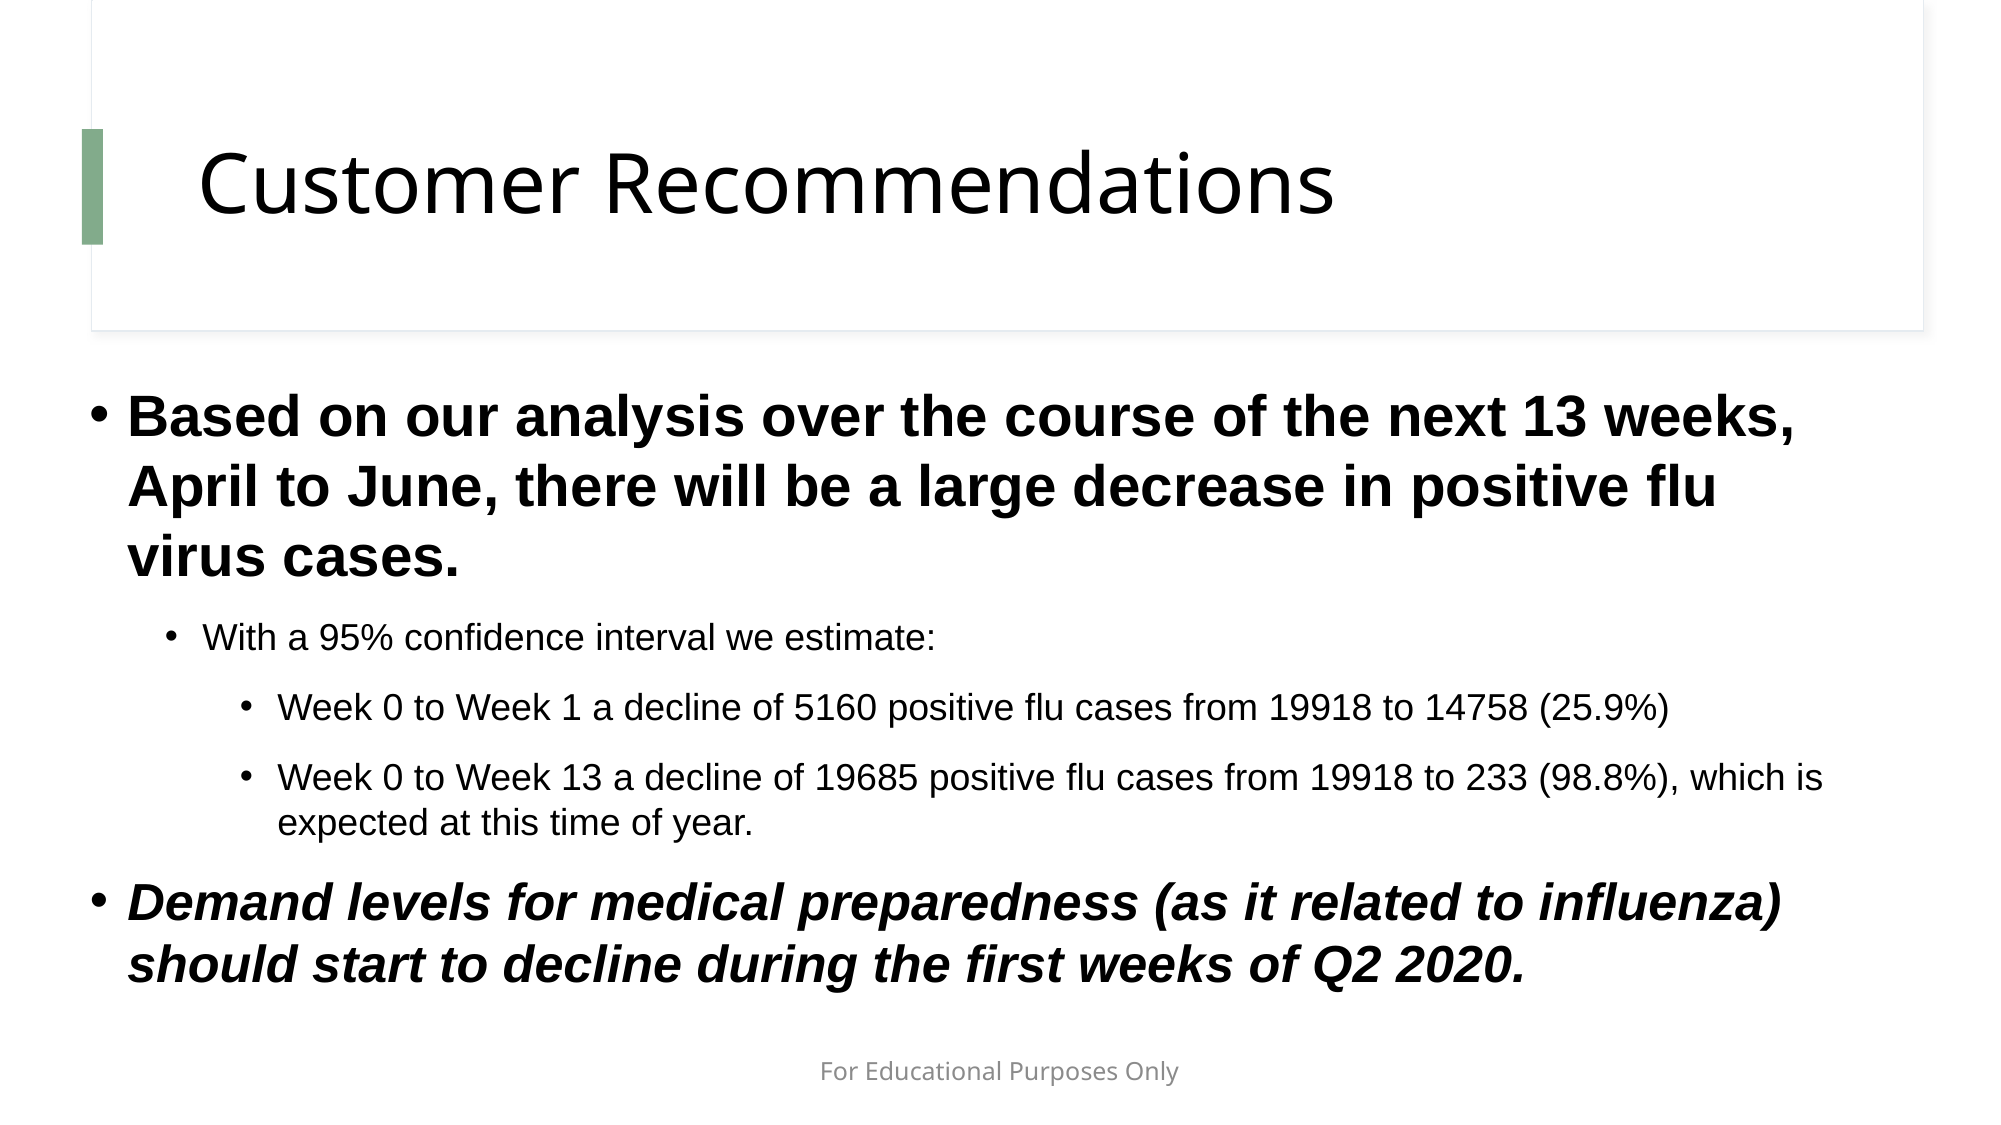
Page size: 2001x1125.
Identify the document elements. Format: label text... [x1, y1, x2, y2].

footer For Educational Purposes Only [662, 1042, 1338, 1103]
list Based on our analysis over the course of the next 13 weeks, April to June, there will be a large decrease in positive flu virus cases. With a 95% confidence interval we estimate: Week 0 to Week 1 a decline of 5160 positive flu cases from 19918 to 14758 (25.9%) Week 0 to Week 13 a decline of 19685 positive flu cases from 19918 to 233 (98.8%), which is expected at this time of year. Demand levels for medical preparedness (as it related to influenza) should start to decline during the first weeks of Q2 2020. [74, 370, 1889, 859]
title Customer Recommendations [183, 90, 1851, 284]
